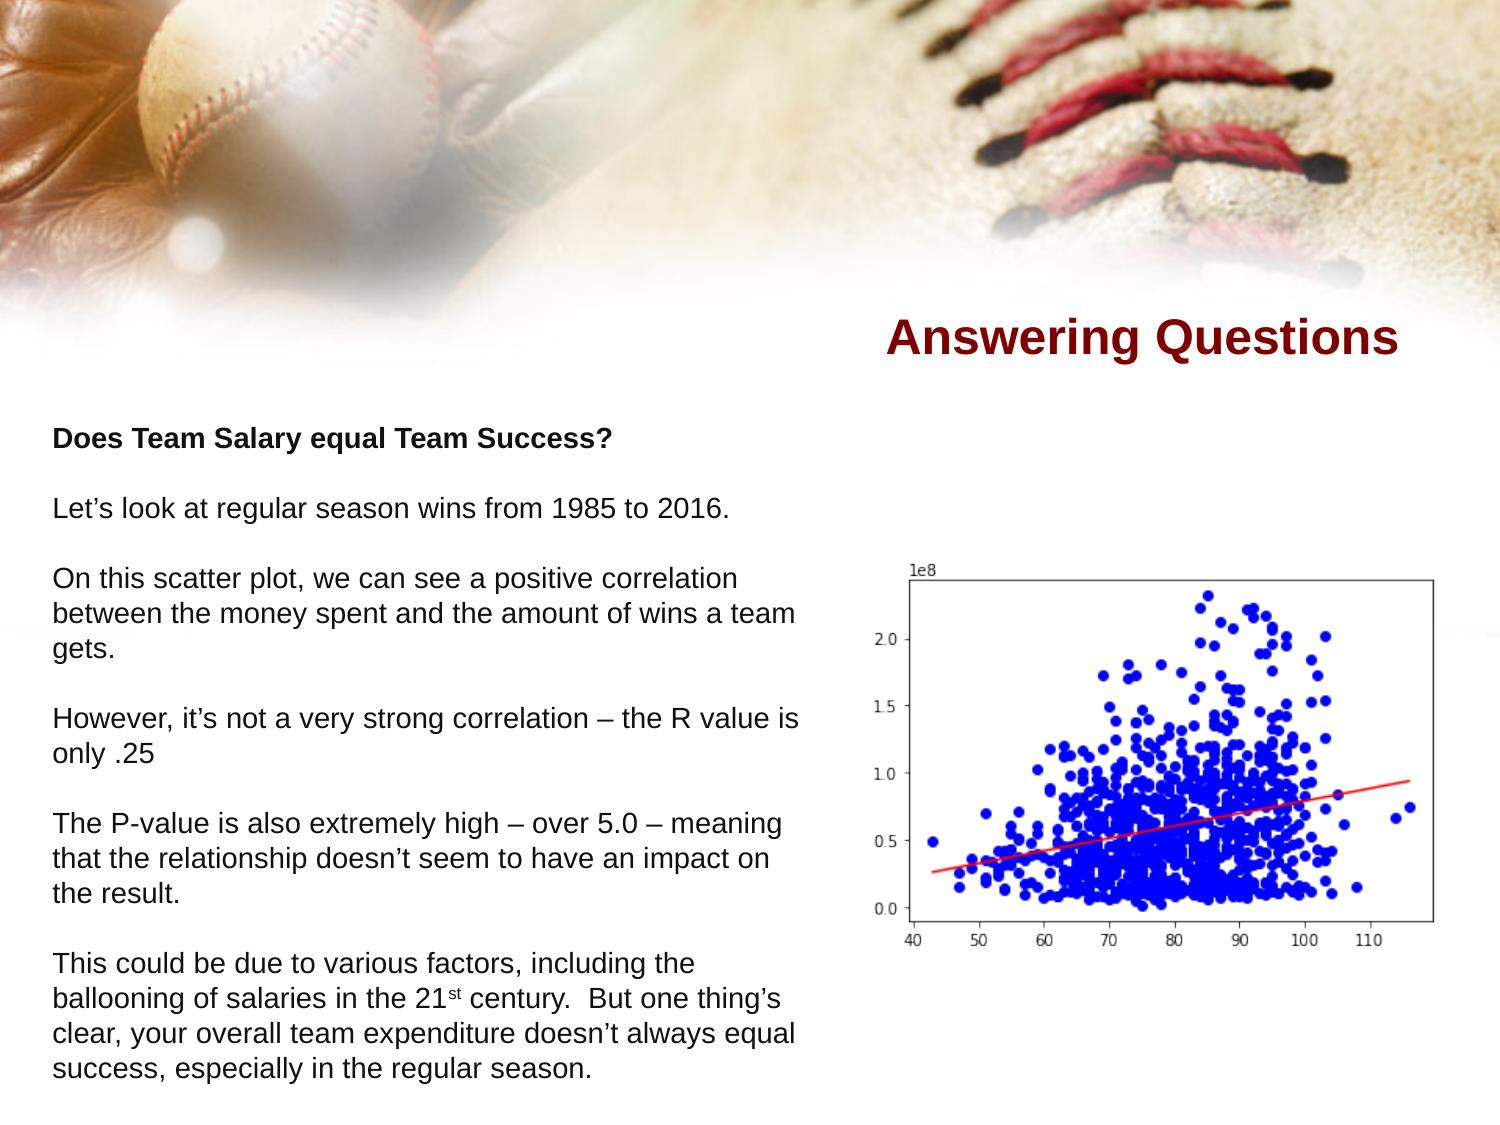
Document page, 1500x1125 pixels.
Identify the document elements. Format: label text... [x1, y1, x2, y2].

text_box Does Team Salary equal Team Success? Let’s look at regular season wins from 1985 to 2016. On this scatter plot, we can see a positive correlation between the money spent and the amount of wins a team gets. However, it’s not a very strong correlation – the R value is only .25 The P-value is also extremely high – over 5.0 – meaning that the relationship doesn’t seem to have an impact on the result. This could be due to various factors, including the ballooning of salaries in the 21st century. But one thing’s clear, your overall team expenditure doesn’t always equal success, especially in the regular season. [37, 412, 825, 1092]
picture [0, 0, 1500, 1125]
title Answering Questions [351, 281, 1415, 389]
